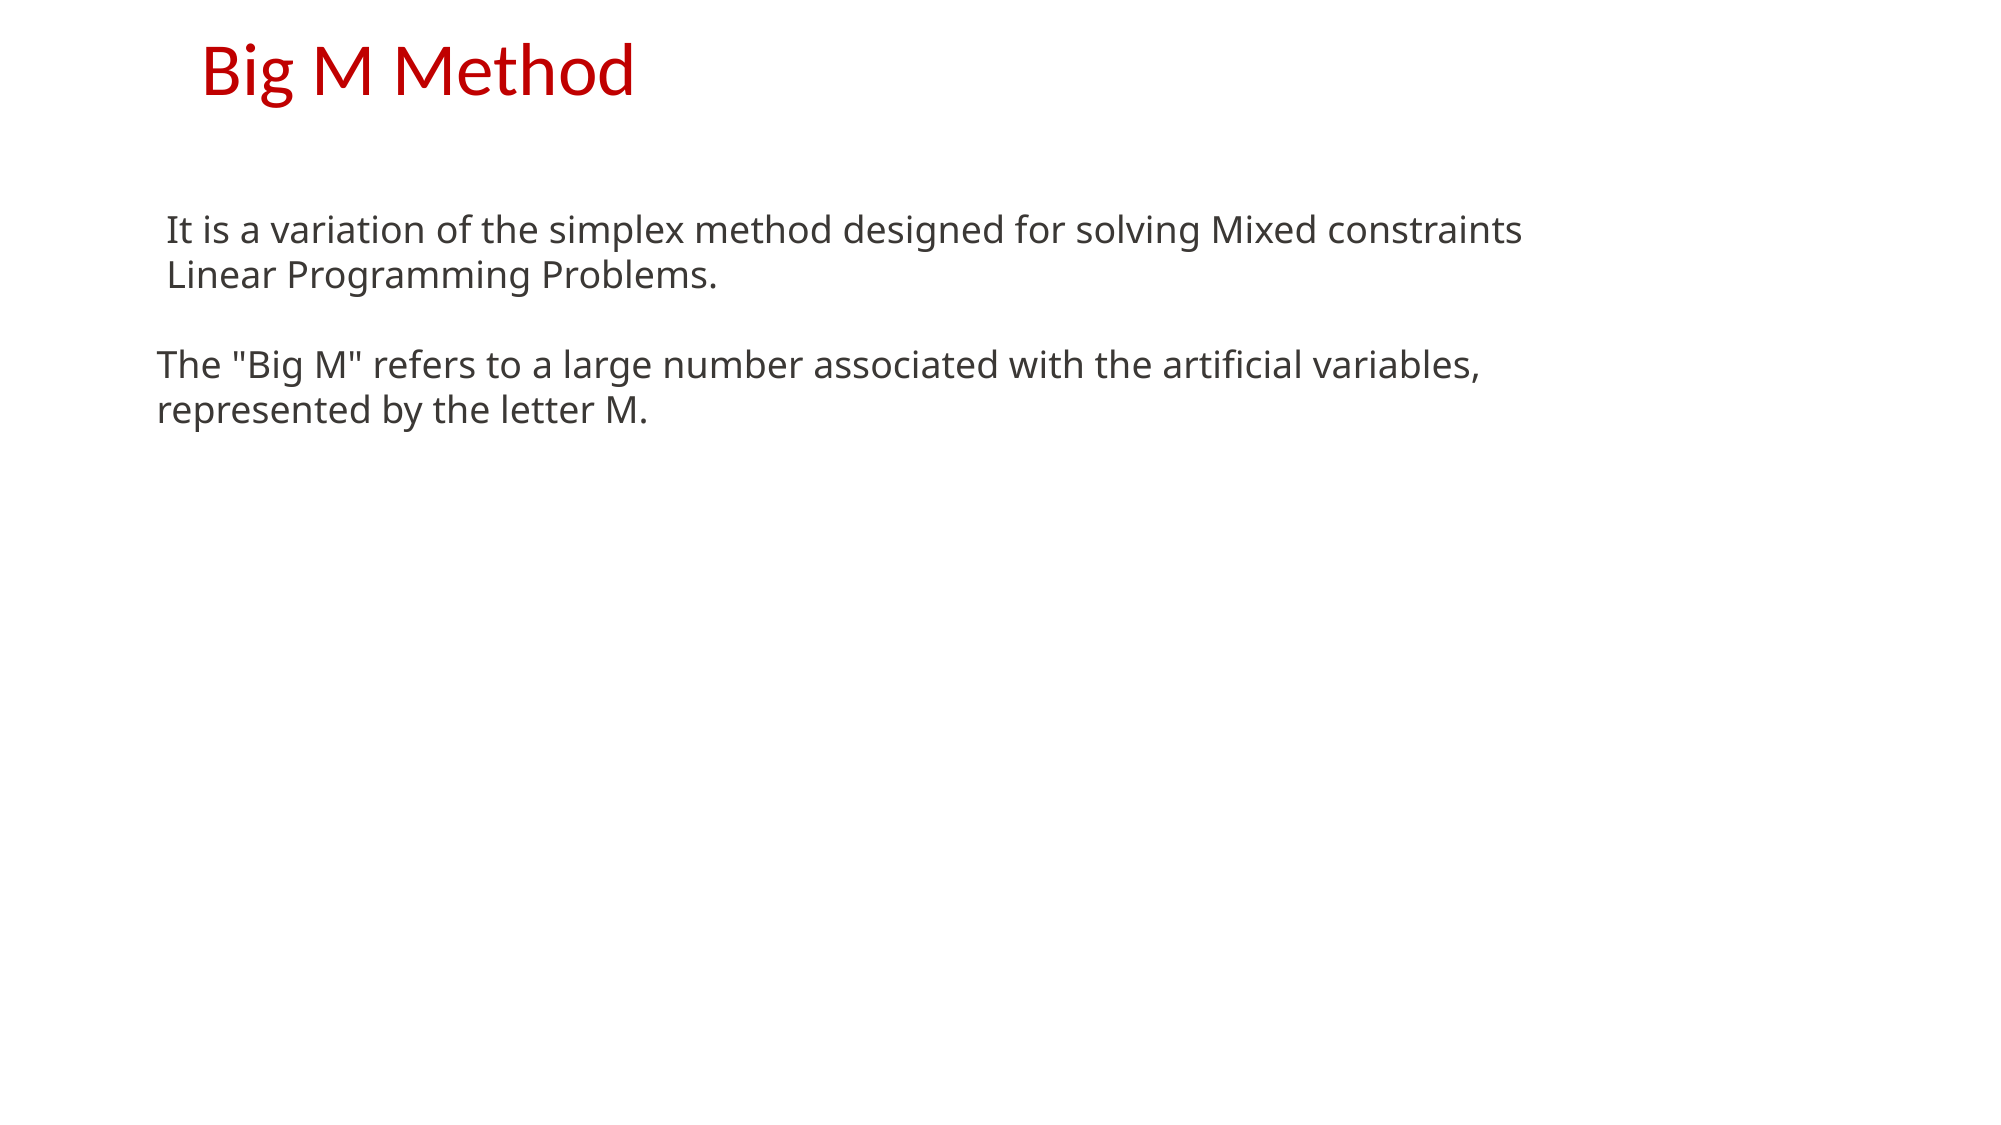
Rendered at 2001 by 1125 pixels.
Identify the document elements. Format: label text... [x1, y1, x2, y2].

text_box It is a variation of the simplex method designed for solving Mixed constraints Linear Programming Problems. The "Big M" refers to a large number associated with the artificial variables, represented by the letter M. [141, 154, 1548, 619]
text_box Big M Method [187, 13, 931, 119]
